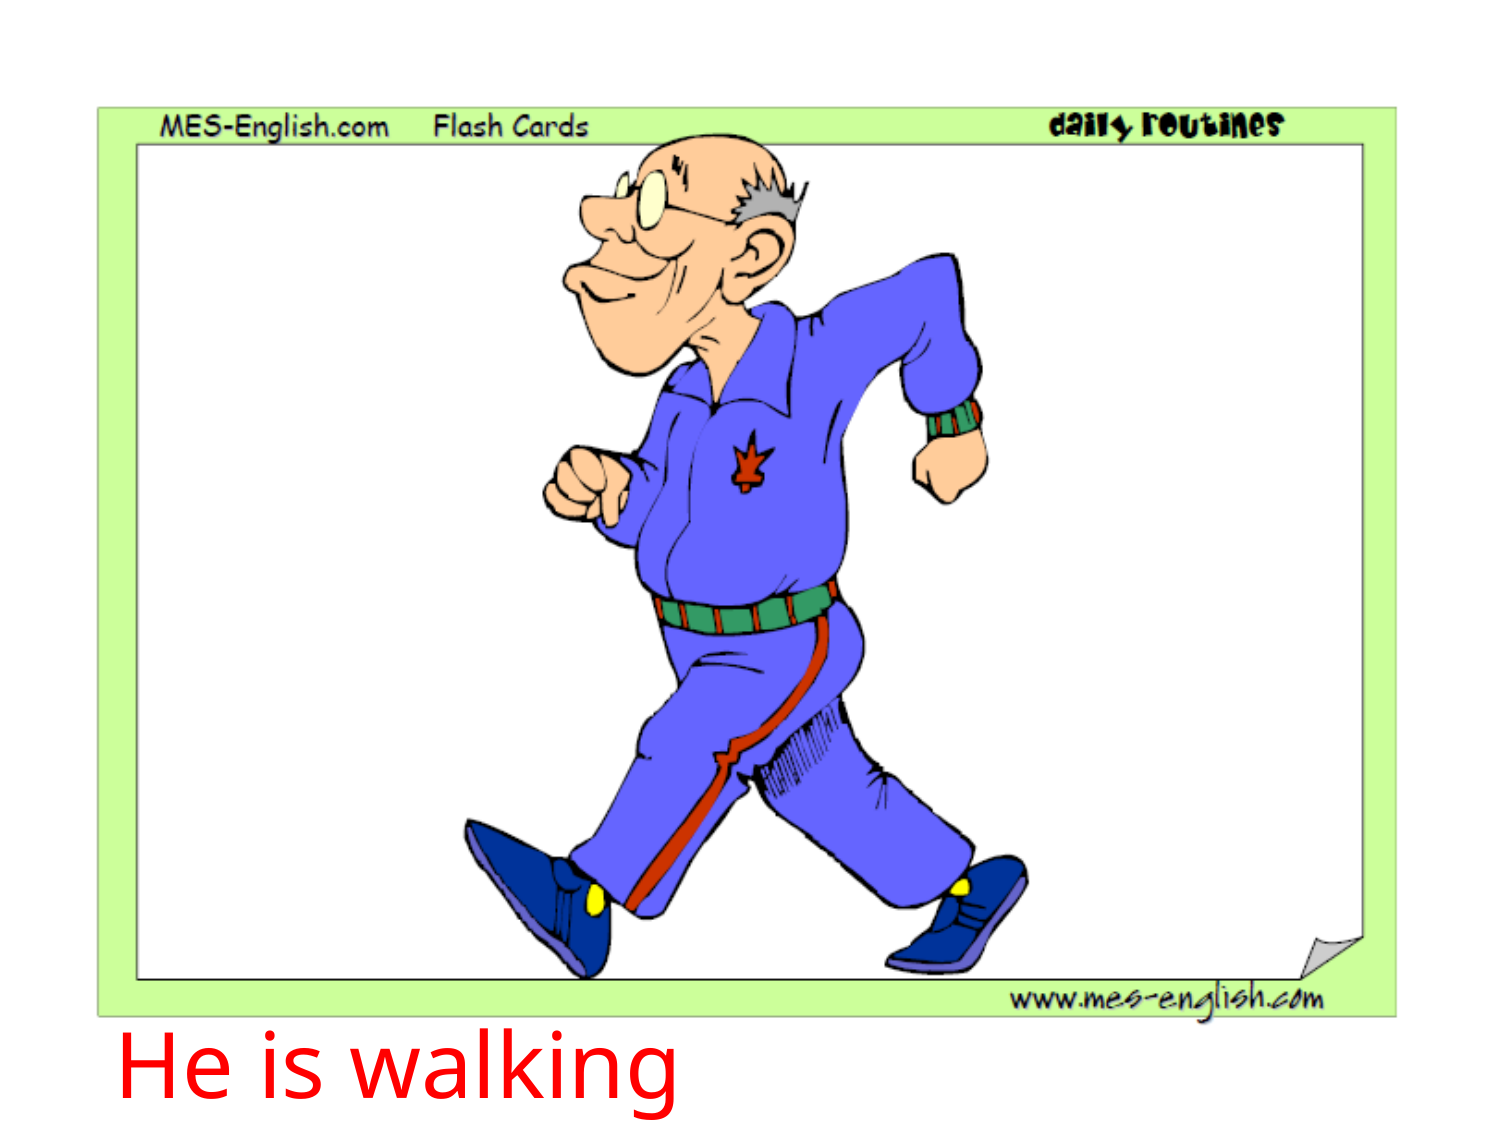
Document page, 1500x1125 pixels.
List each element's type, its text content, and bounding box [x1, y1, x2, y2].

text_box He is walking [99, 1037, 938, 1125]
picture [89, 98, 1410, 1028]
